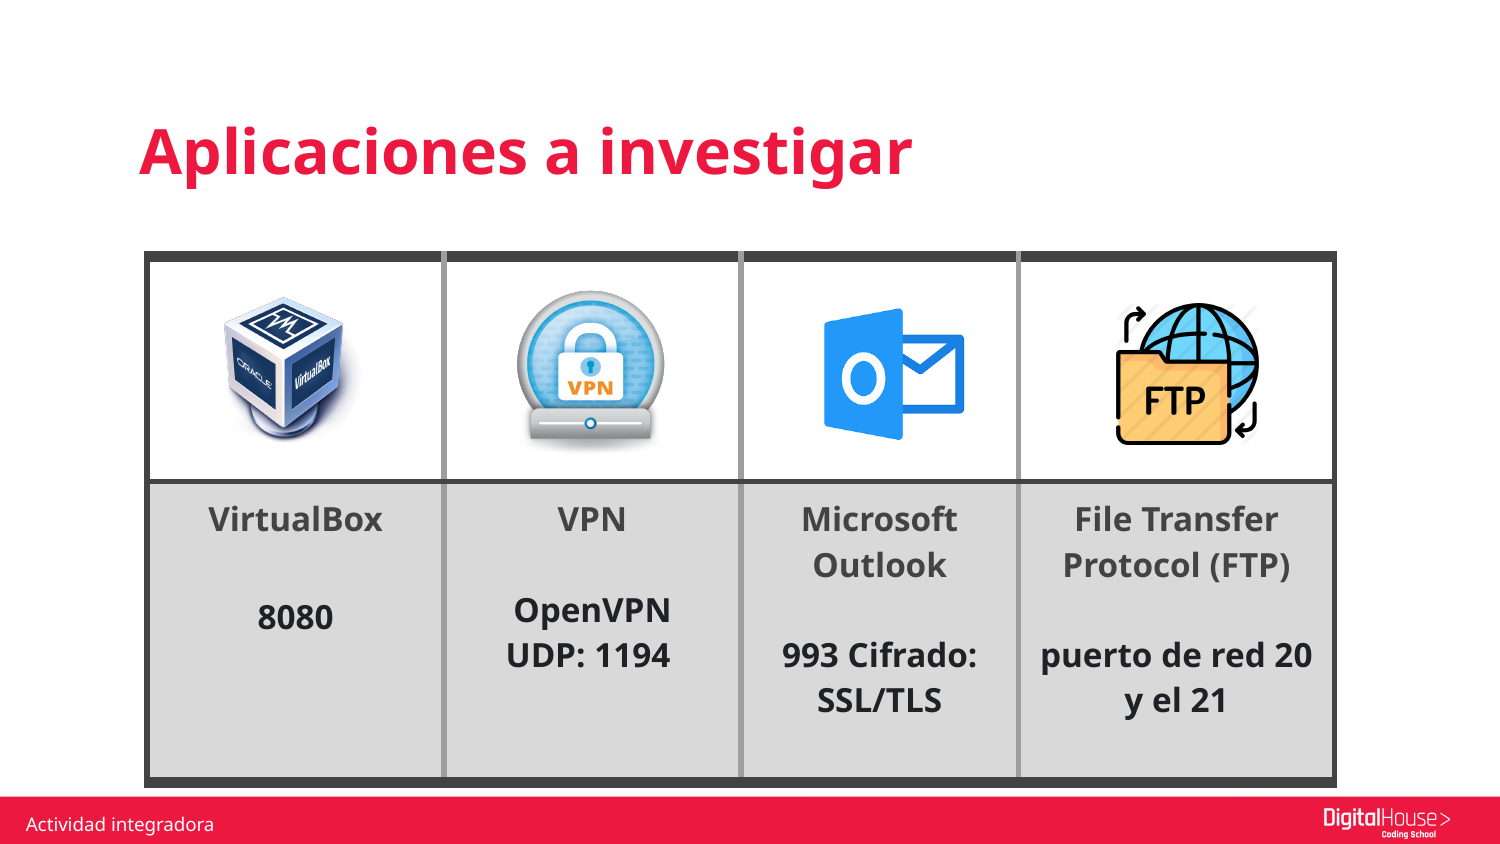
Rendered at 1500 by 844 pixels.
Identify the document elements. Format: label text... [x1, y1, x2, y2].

table_header [447, 262, 738, 479]
table_cell VirtualBox 8080 [150, 484, 441, 777]
picture [1115, 302, 1259, 446]
table_cell File Transfer Protocol (FTP) puerto de red 20 y el 21 [1021, 484, 1332, 777]
picture [819, 299, 970, 449]
table_header [150, 262, 441, 479]
table_header [1021, 262, 1332, 479]
table_header [744, 262, 1016, 479]
picture [1324, 808, 1450, 839]
text_box Aplicaciones a investigar [124, 99, 1019, 203]
table_cell Microsoft Outlook 993 Cifrado: SSL/TLS [744, 484, 1016, 777]
table_cell VPN OpenVPN UDP: 1194 [447, 484, 738, 777]
picture [515, 289, 666, 456]
picture [218, 296, 371, 449]
